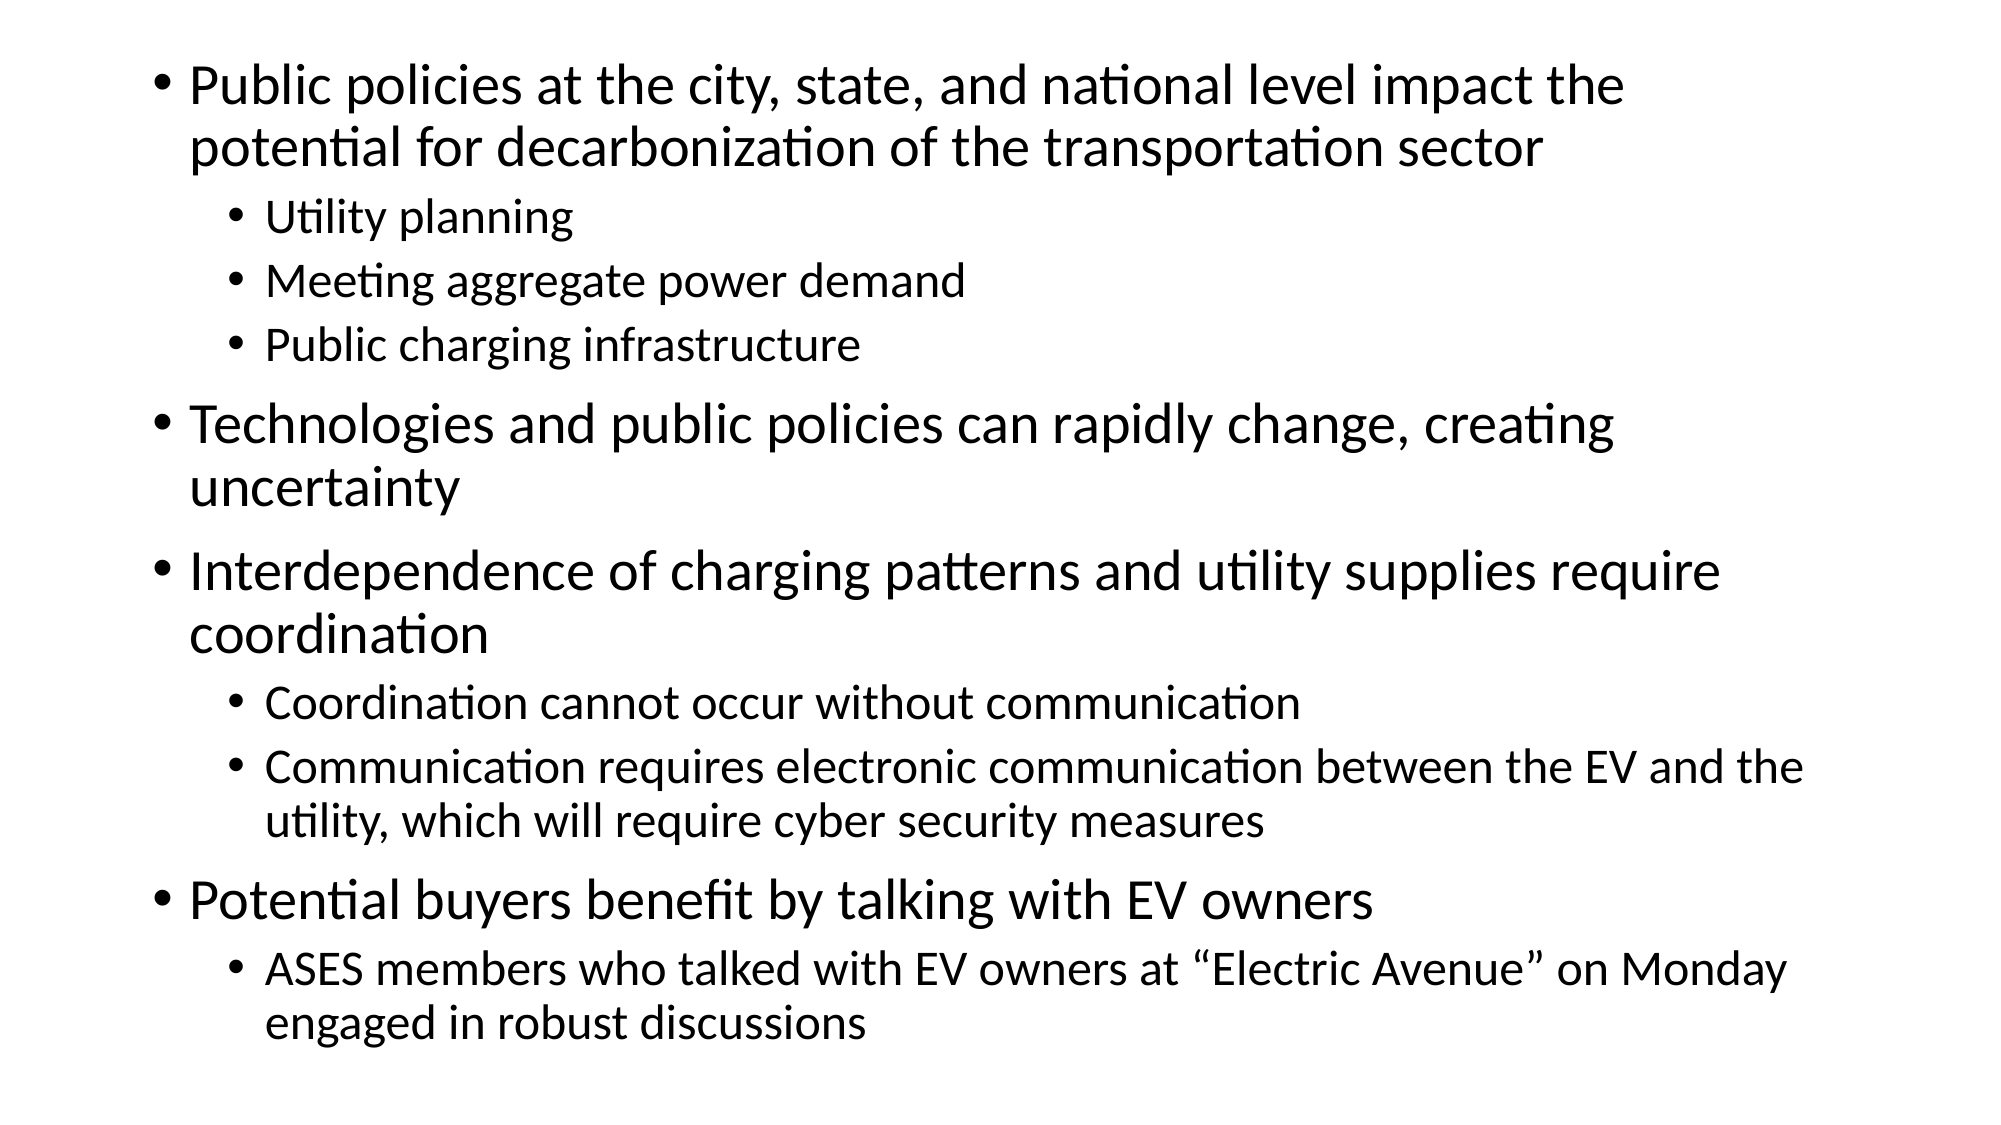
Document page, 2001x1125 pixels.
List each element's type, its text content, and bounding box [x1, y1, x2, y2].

list Public policies at the city, state, and national level impact the potential for decarbonization of the transportation sector Utility planning Meeting aggregate power demand Public charging infrastructure Technologies and public policies can rapidly change, creating uncertainty Interdependence of charging patterns and utility supplies require coordination Coordination cannot occur without communication Communication requires electronic communication between the EV and the utility, which will require cyber security measures Potential buyers benefit by talking with EV owners ASES members who talked with EV owners at “Electric Avenue” on Monday engaged in robust discussions [137, 46, 1863, 1072]
